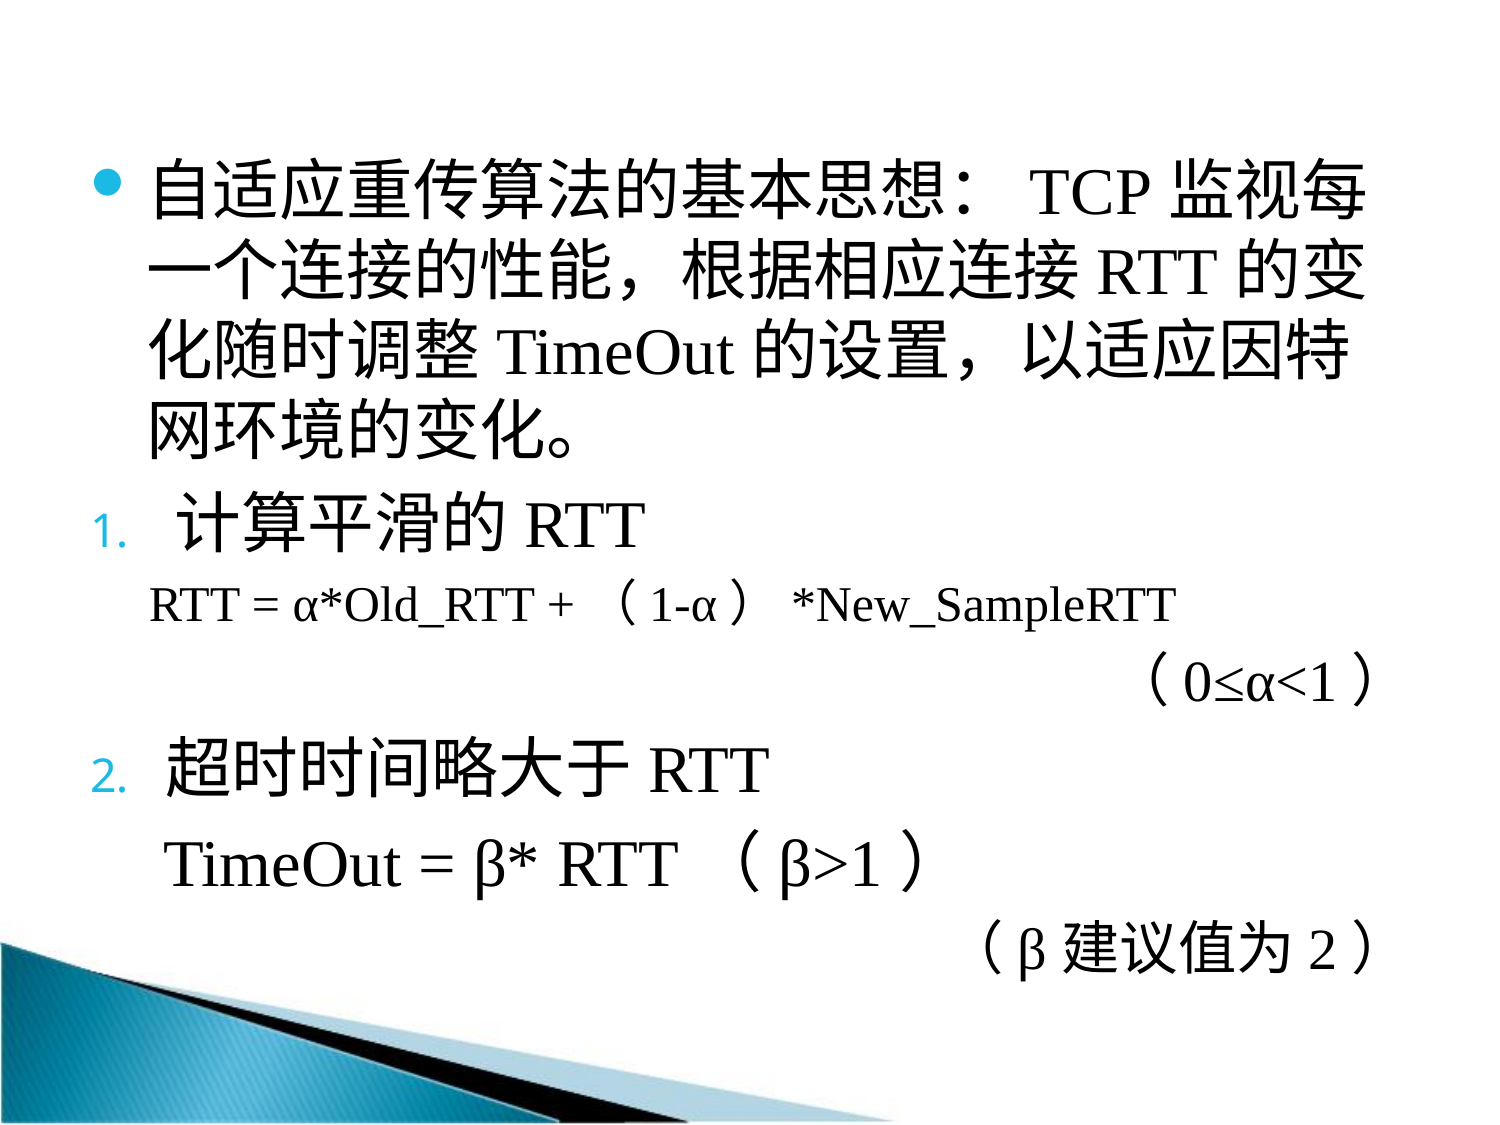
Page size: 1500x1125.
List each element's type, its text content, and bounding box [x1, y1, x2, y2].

list 自适应重传算法的基本思想：TCP监视每一个连接的性能，根据相应连接RTT的变化随时调整TimeOut的设置，以适应因特网环境的变化。 计算平滑的RTT RTT = α*Old_RTT +（1-α）*New_SampleRTT （0≤α<1） 超时时间略大于RTT TimeOut = β* RTT（β>1） （β建议值为2） [74, 140, 1426, 986]
picture [0, 823, 914, 1125]
